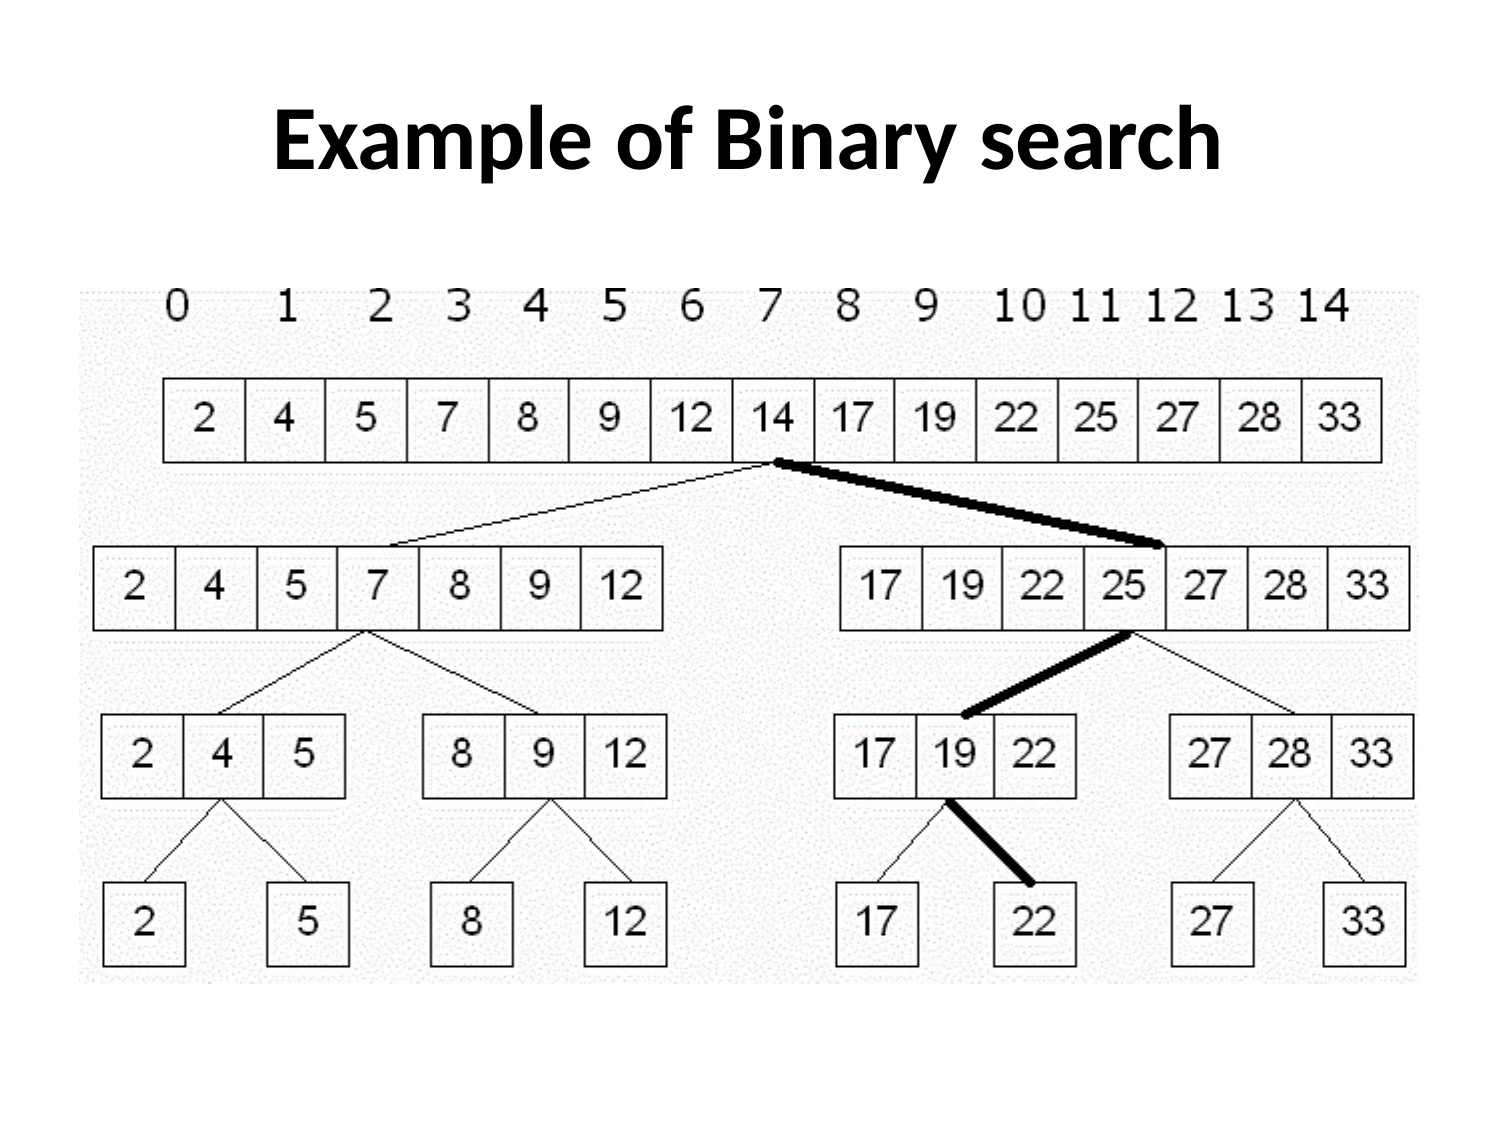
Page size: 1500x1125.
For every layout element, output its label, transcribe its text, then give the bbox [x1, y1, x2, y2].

title Example of Binary search [270, 76, 1230, 267]
picture [78, 288, 1420, 985]
